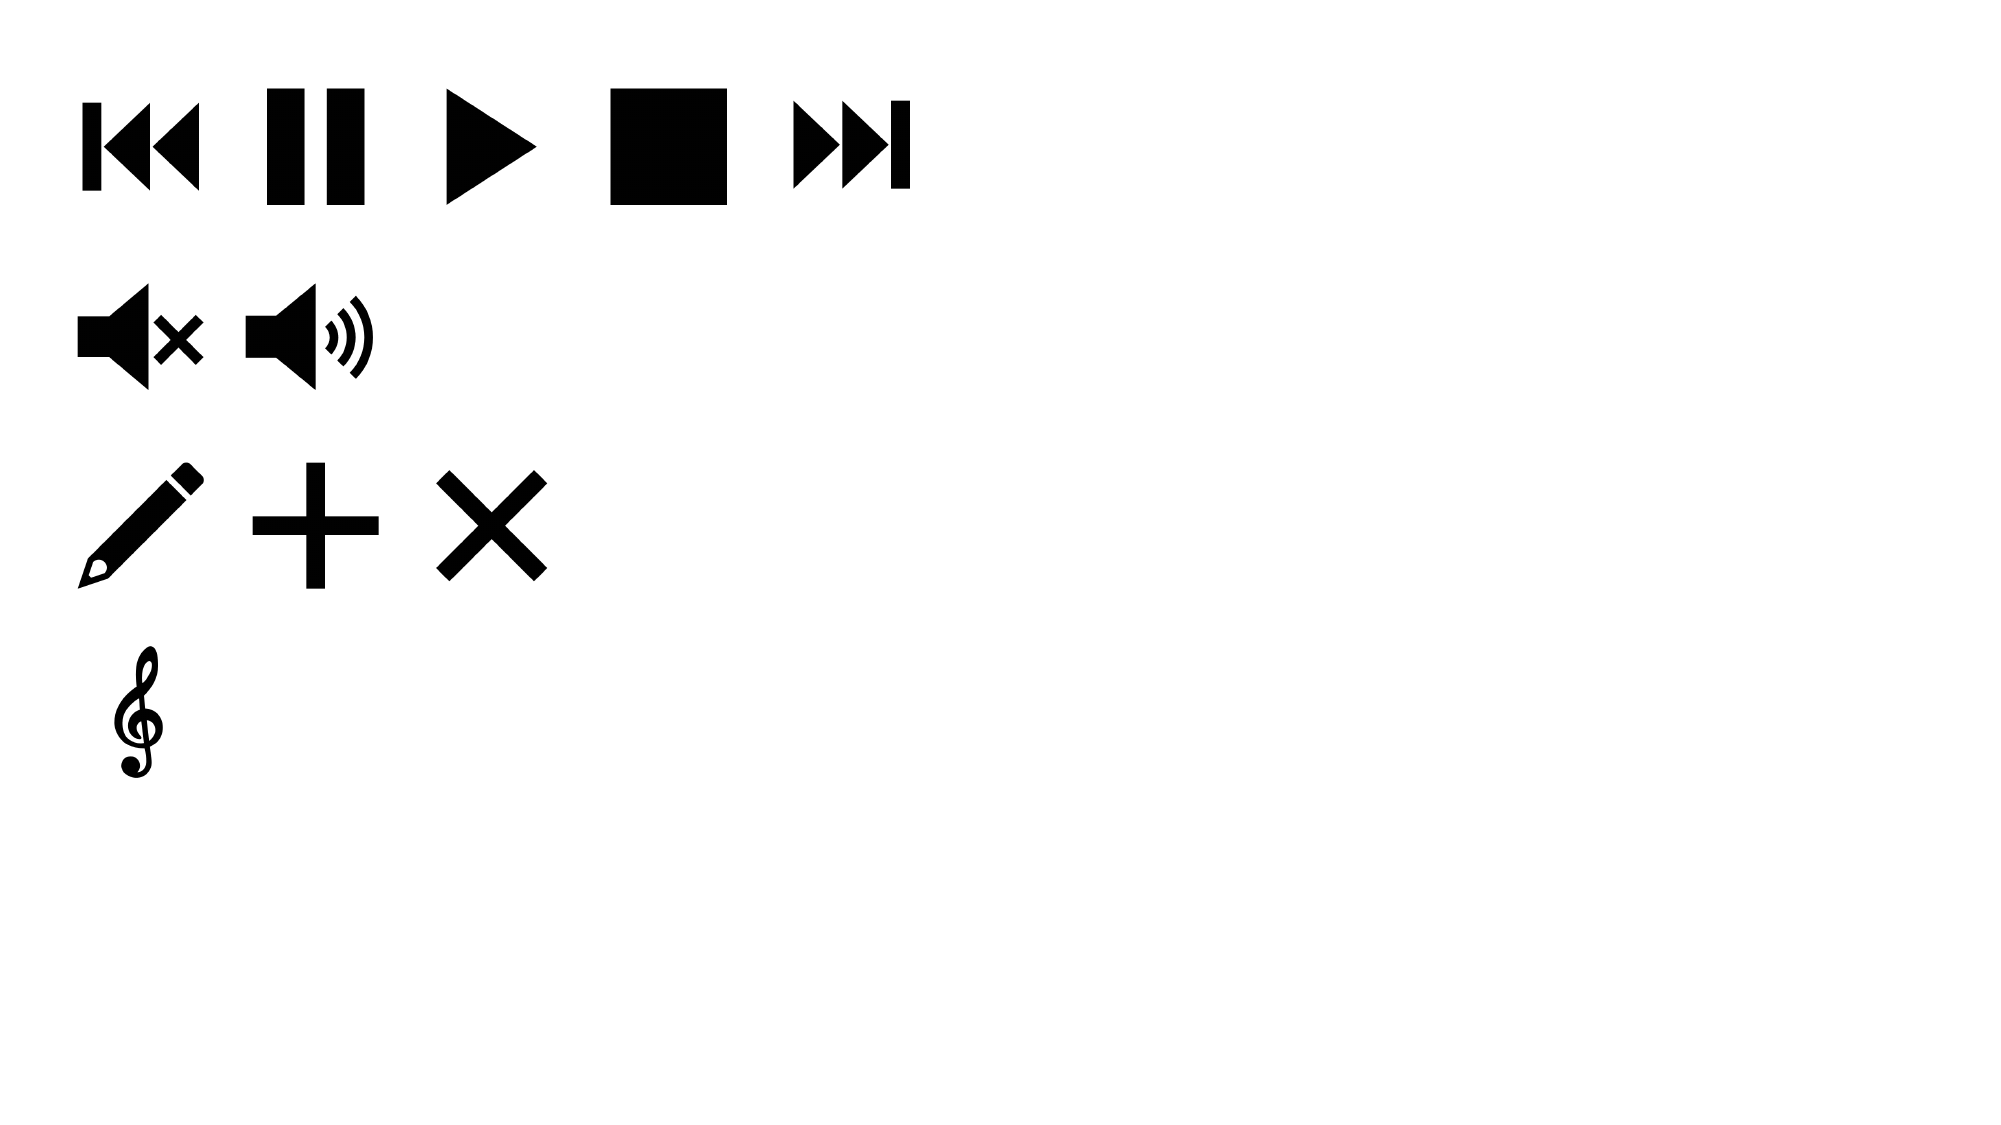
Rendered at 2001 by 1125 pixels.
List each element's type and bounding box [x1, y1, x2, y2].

picture [776, 69, 927, 220]
picture [65, 640, 216, 791]
picture [416, 71, 567, 222]
picture [416, 450, 567, 601]
picture [240, 261, 391, 412]
picture [65, 71, 216, 222]
picture [592, 71, 744, 222]
picture [65, 450, 216, 601]
picture [240, 71, 391, 222]
picture [65, 261, 216, 412]
picture [240, 450, 391, 601]
